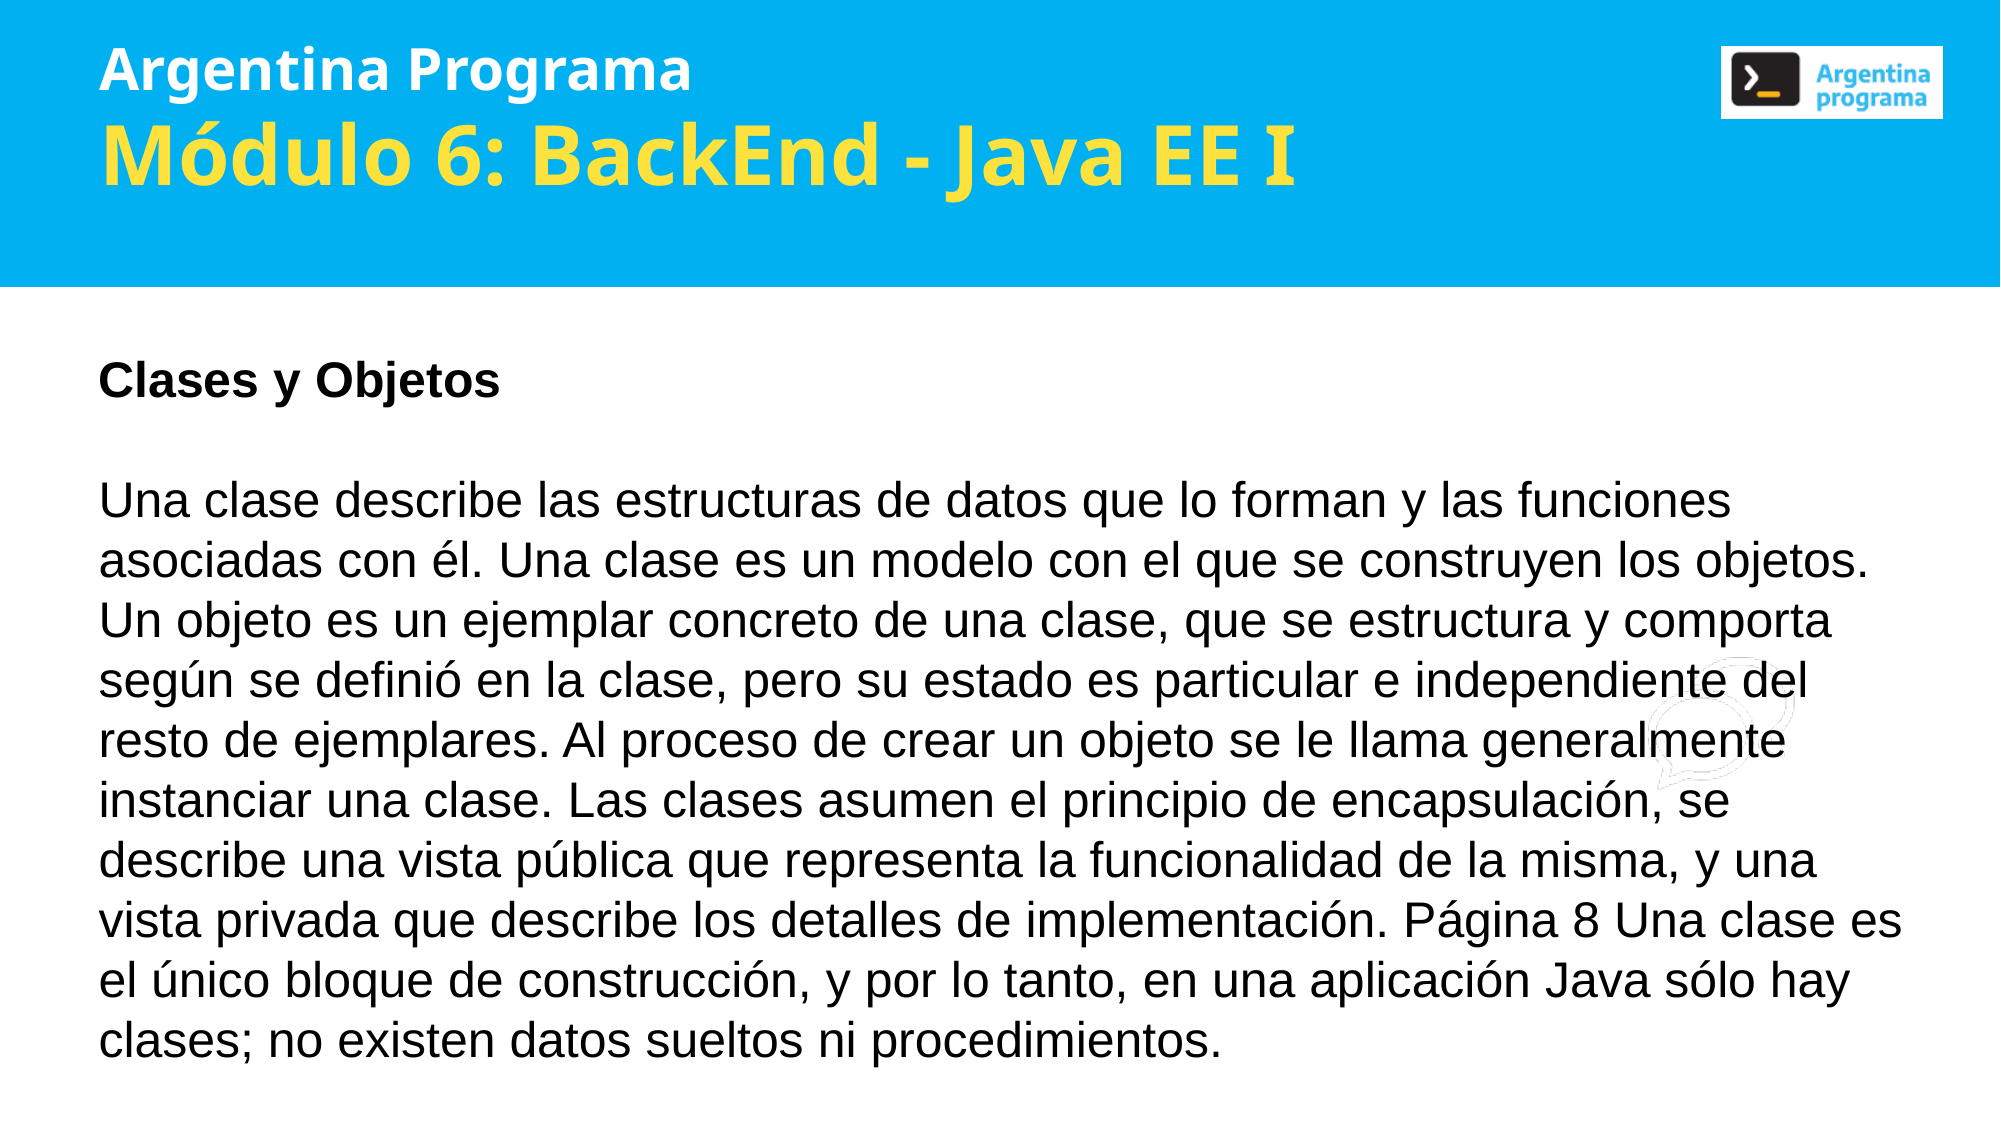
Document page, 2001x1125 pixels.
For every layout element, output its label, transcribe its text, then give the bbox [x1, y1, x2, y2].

picture [1647, 649, 1796, 799]
text_box Argentina Programa Módulo 6: BackEnd - Java EE I [92, 24, 1901, 222]
picture [1722, 47, 1942, 118]
text_box Clases y Objetos Una clase describe las estructuras de datos que lo forman y las funciones asociadas con él. Una clase es un modelo con el que se construyen los objetos. Un objeto es un ejemplar concreto de una clase, que se estructura y comporta según se definió en la clase, pero su estado es particular e independiente del resto de ejemplares. Al proceso de crear un objeto se le llama generalmente instanciar una clase. Las clases asumen el principio de encapsulación, se describe una vista pública que representa la funcionalidad de la misma, y una vista privada que describe los detalles de implementación. Página 8 Una clase es el único bloque de construcción, y por lo tanto, en una aplicación Java sólo hay clases; no existen datos sueltos ni procedimientos. [78, 315, 1955, 1101]
text_box [0, 0, 2000, 287]
